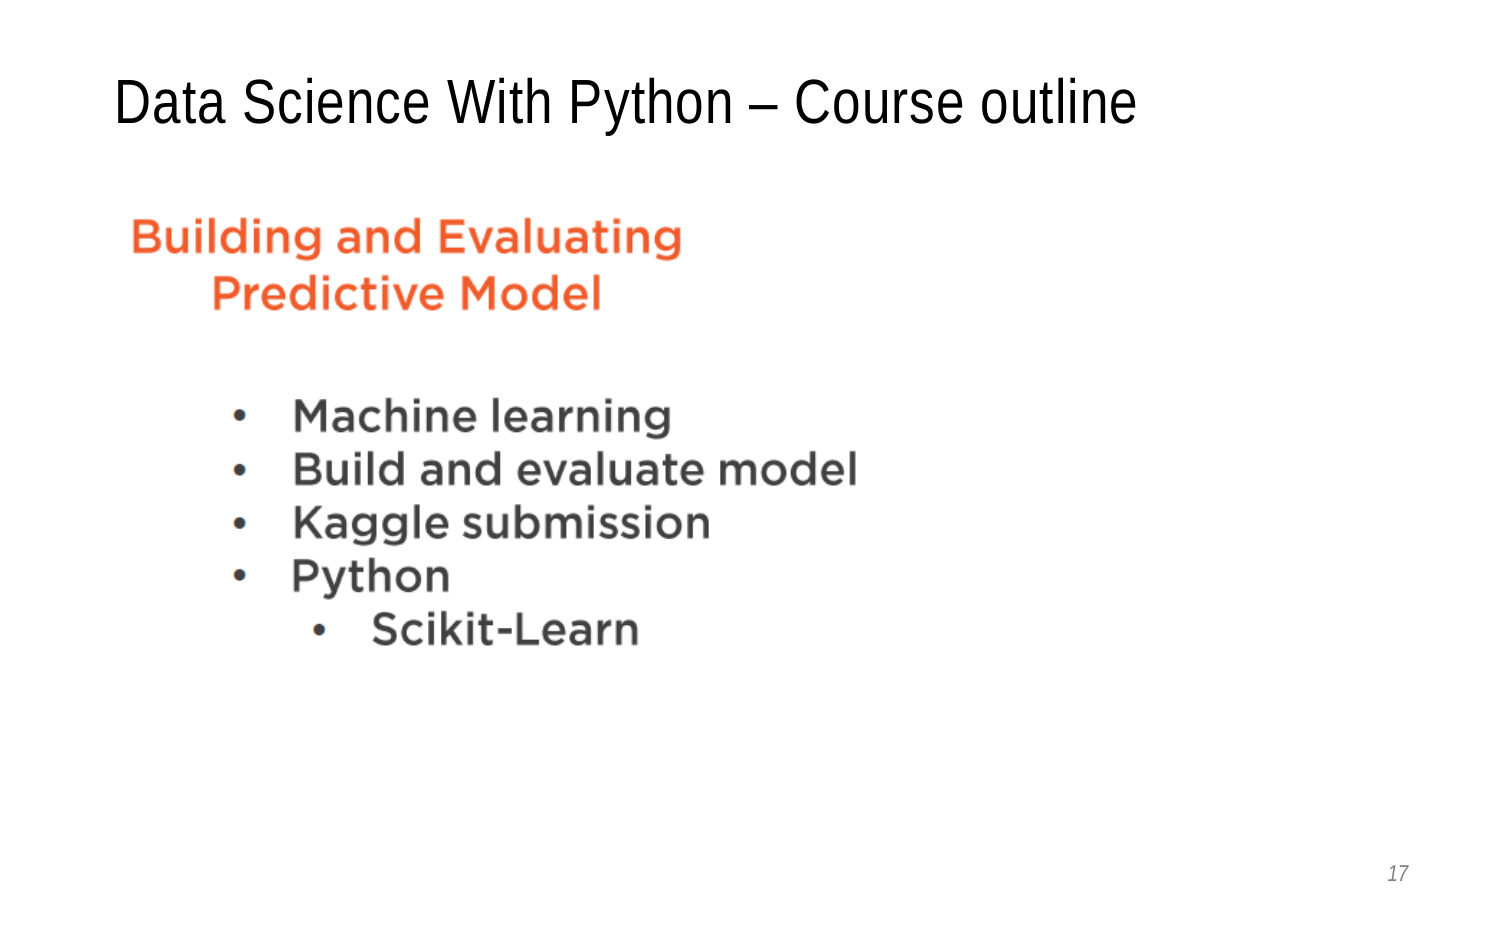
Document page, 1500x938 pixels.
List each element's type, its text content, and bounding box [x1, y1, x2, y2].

picture [194, 372, 883, 686]
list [88, 196, 703, 328]
title Data Science With Python – Course outline [99, 37, 1400, 144]
